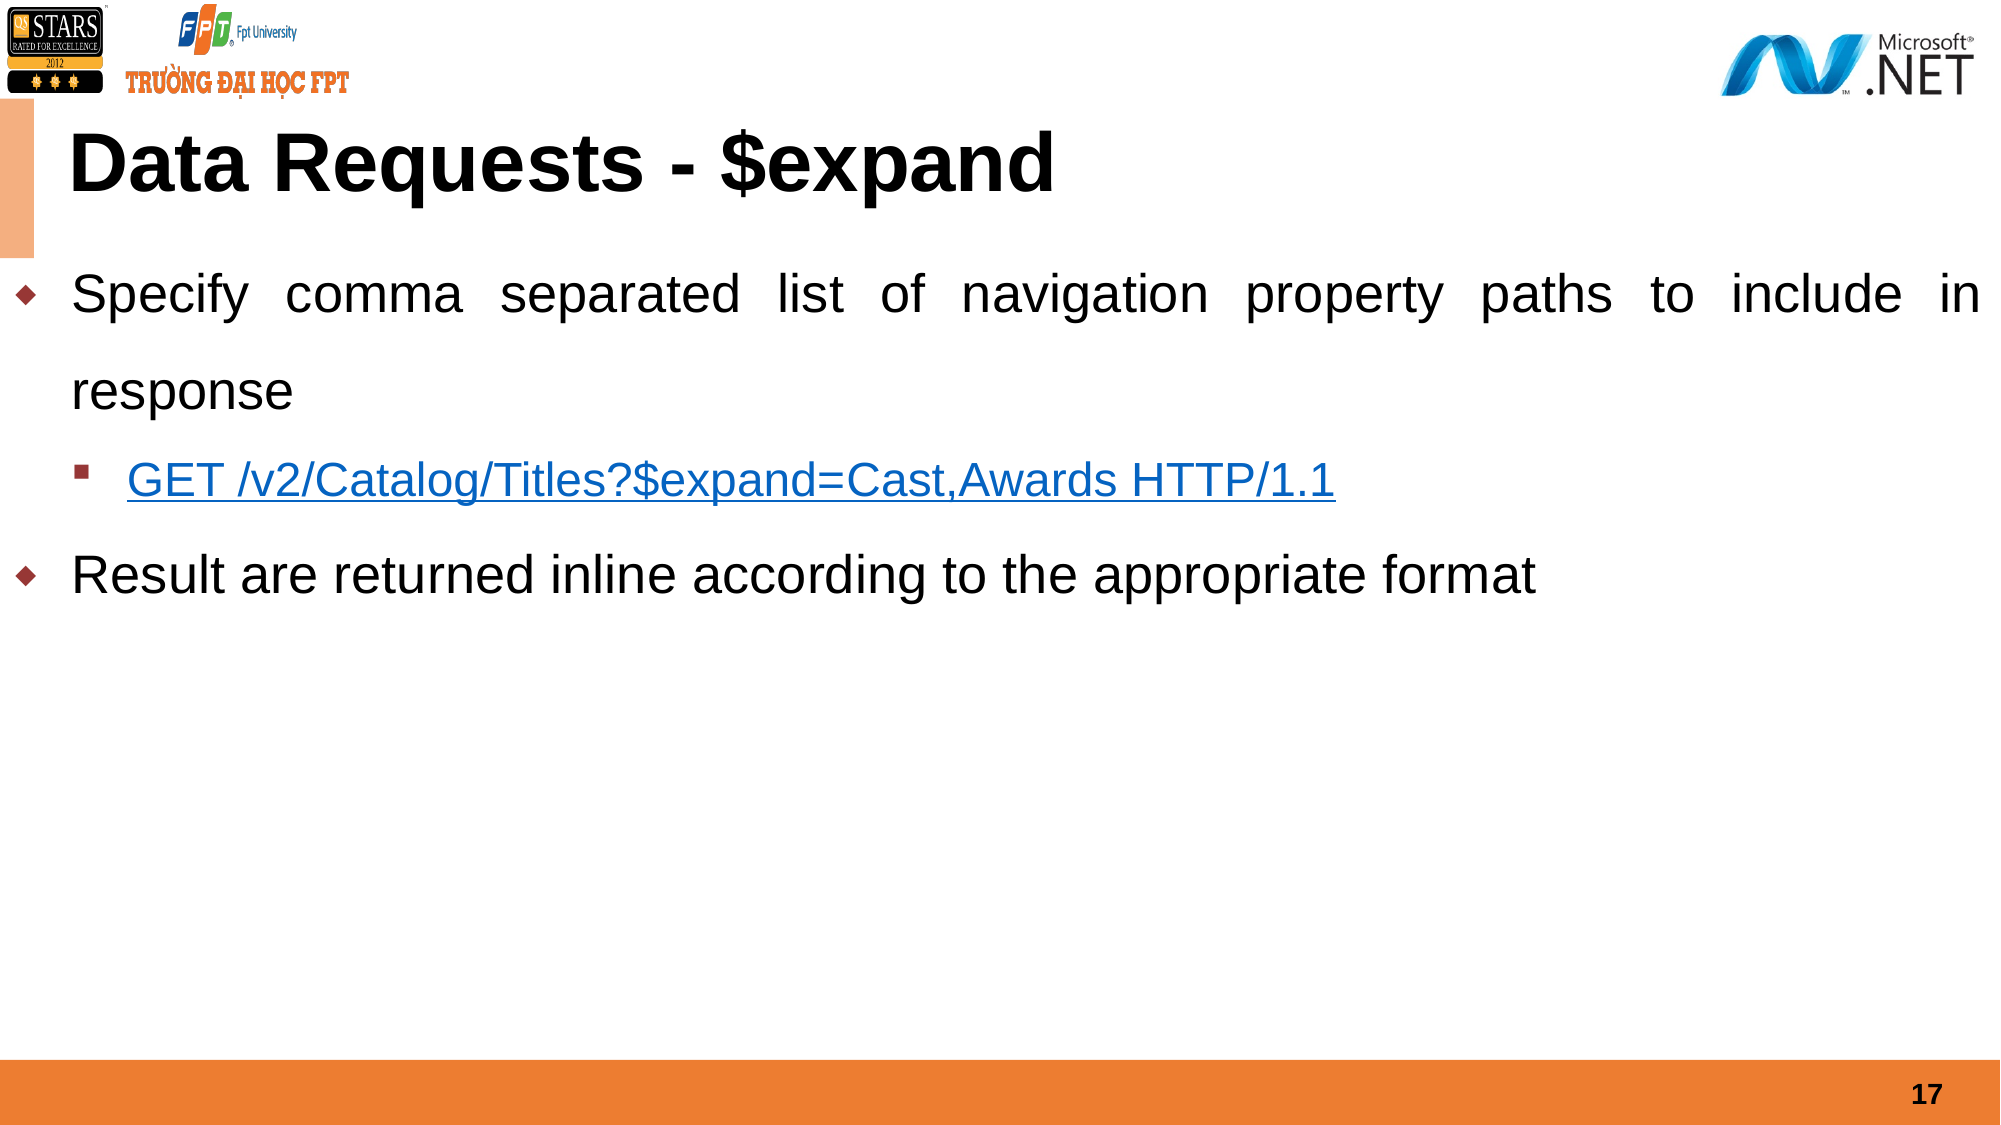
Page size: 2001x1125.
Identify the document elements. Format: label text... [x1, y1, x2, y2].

list Specify comma separated list of navigation property paths to include in response GET /v2/Catalog/Titles?$expand=Cast,Awards HTTP/1.1 Result are returned inline according to the appropriate format [0, 217, 2000, 1057]
slide_number 17 [1508, 1063, 1959, 1123]
picture [1685, 0, 2001, 129]
picture [7, 4, 349, 99]
title Data Requests - $expand [53, 111, 2000, 217]
